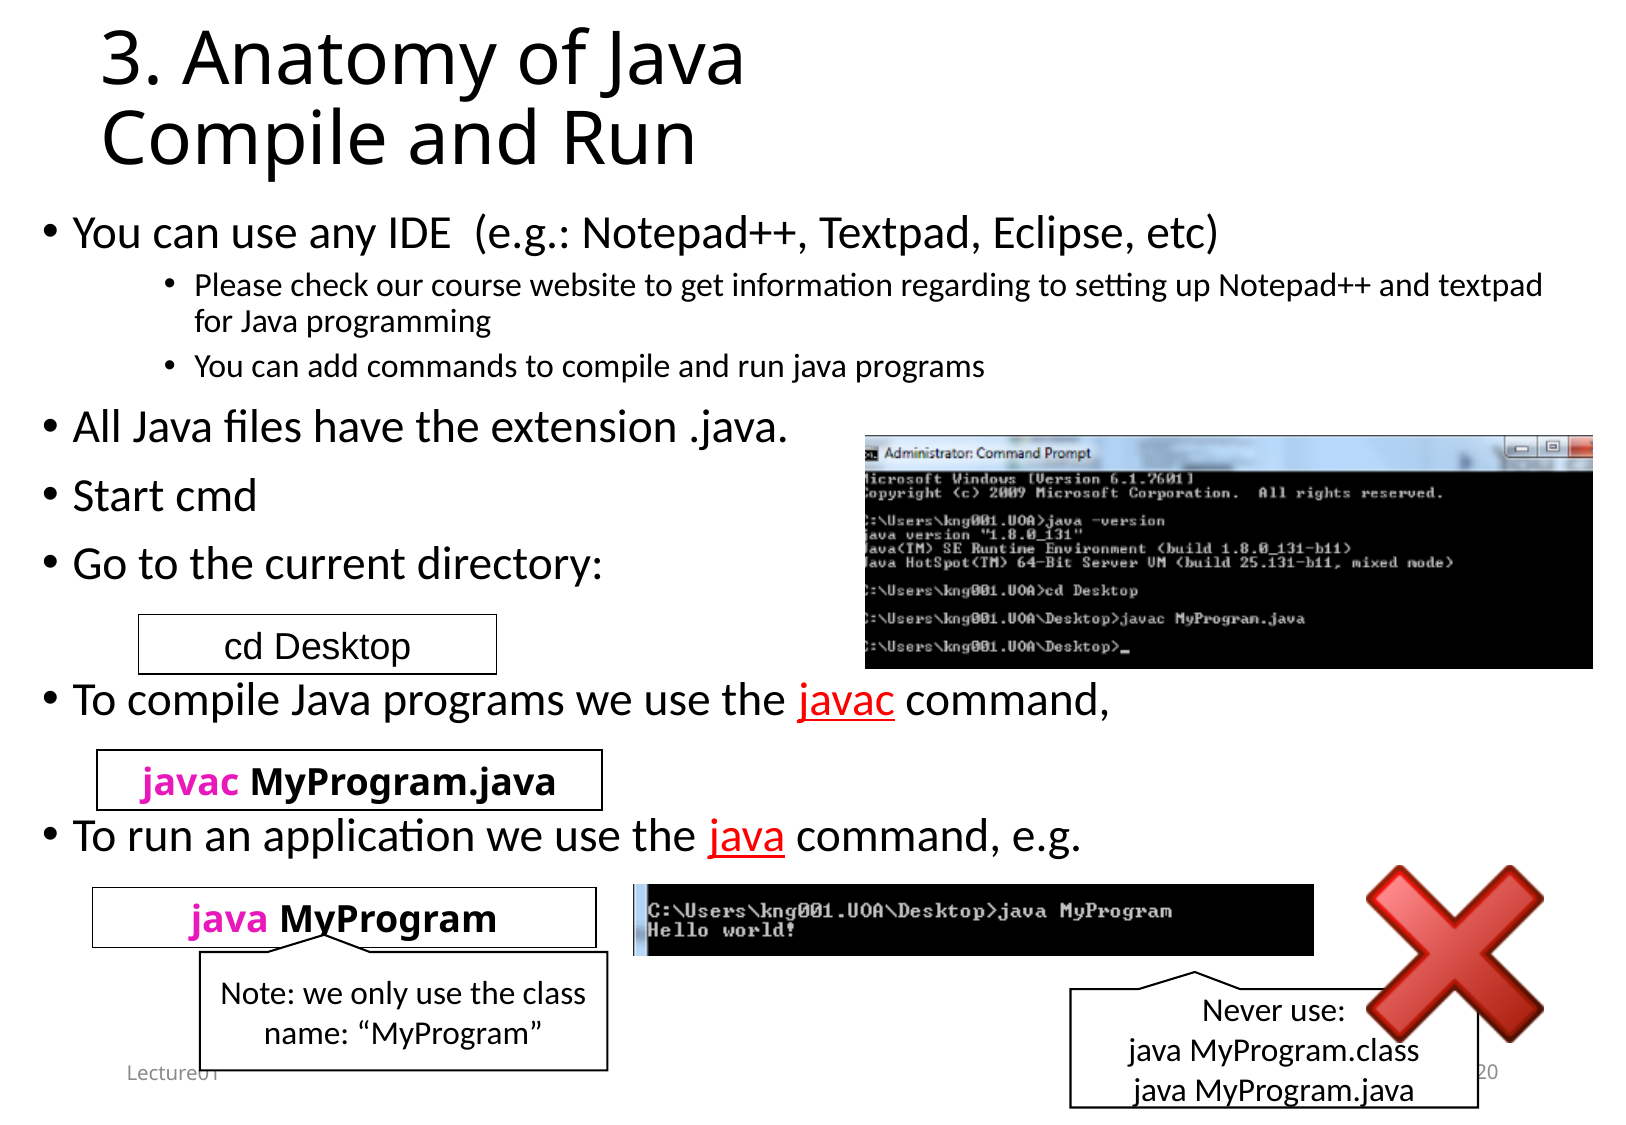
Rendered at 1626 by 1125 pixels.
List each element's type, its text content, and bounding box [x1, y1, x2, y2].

list You can use any IDE (e.g.: Notepad++, Textpad, Eclipse, etc) Please check our course website to get information regarding to setting up Notepad++ and textpad for Java programming You can add commands to compile and run java programs All Java files have the extension .java. Start cmd Go to the current directory: To compile Java programs we use the javac command, To run an application we use the java command, e.g. [27, 200, 1585, 894]
slide_number 20 [1480, 1043, 1514, 1103]
title 3. Anatomy of Java Compile and Run [85, 0, 1488, 200]
text_box java MyProgram [92, 887, 597, 948]
picture [865, 435, 1593, 669]
text_box Never use: java MyProgram.class java MyProgram.java [1069, 970, 1480, 1109]
text_box javac MyProgram.java [97, 750, 603, 810]
slide_number Lecture01 [111, 1042, 478, 1103]
picture [1366, 865, 1544, 1043]
text_box cd Desktop [138, 614, 497, 675]
picture [633, 884, 1314, 956]
text_box Note: we only use the class name: “MyProgram” [198, 933, 609, 1072]
